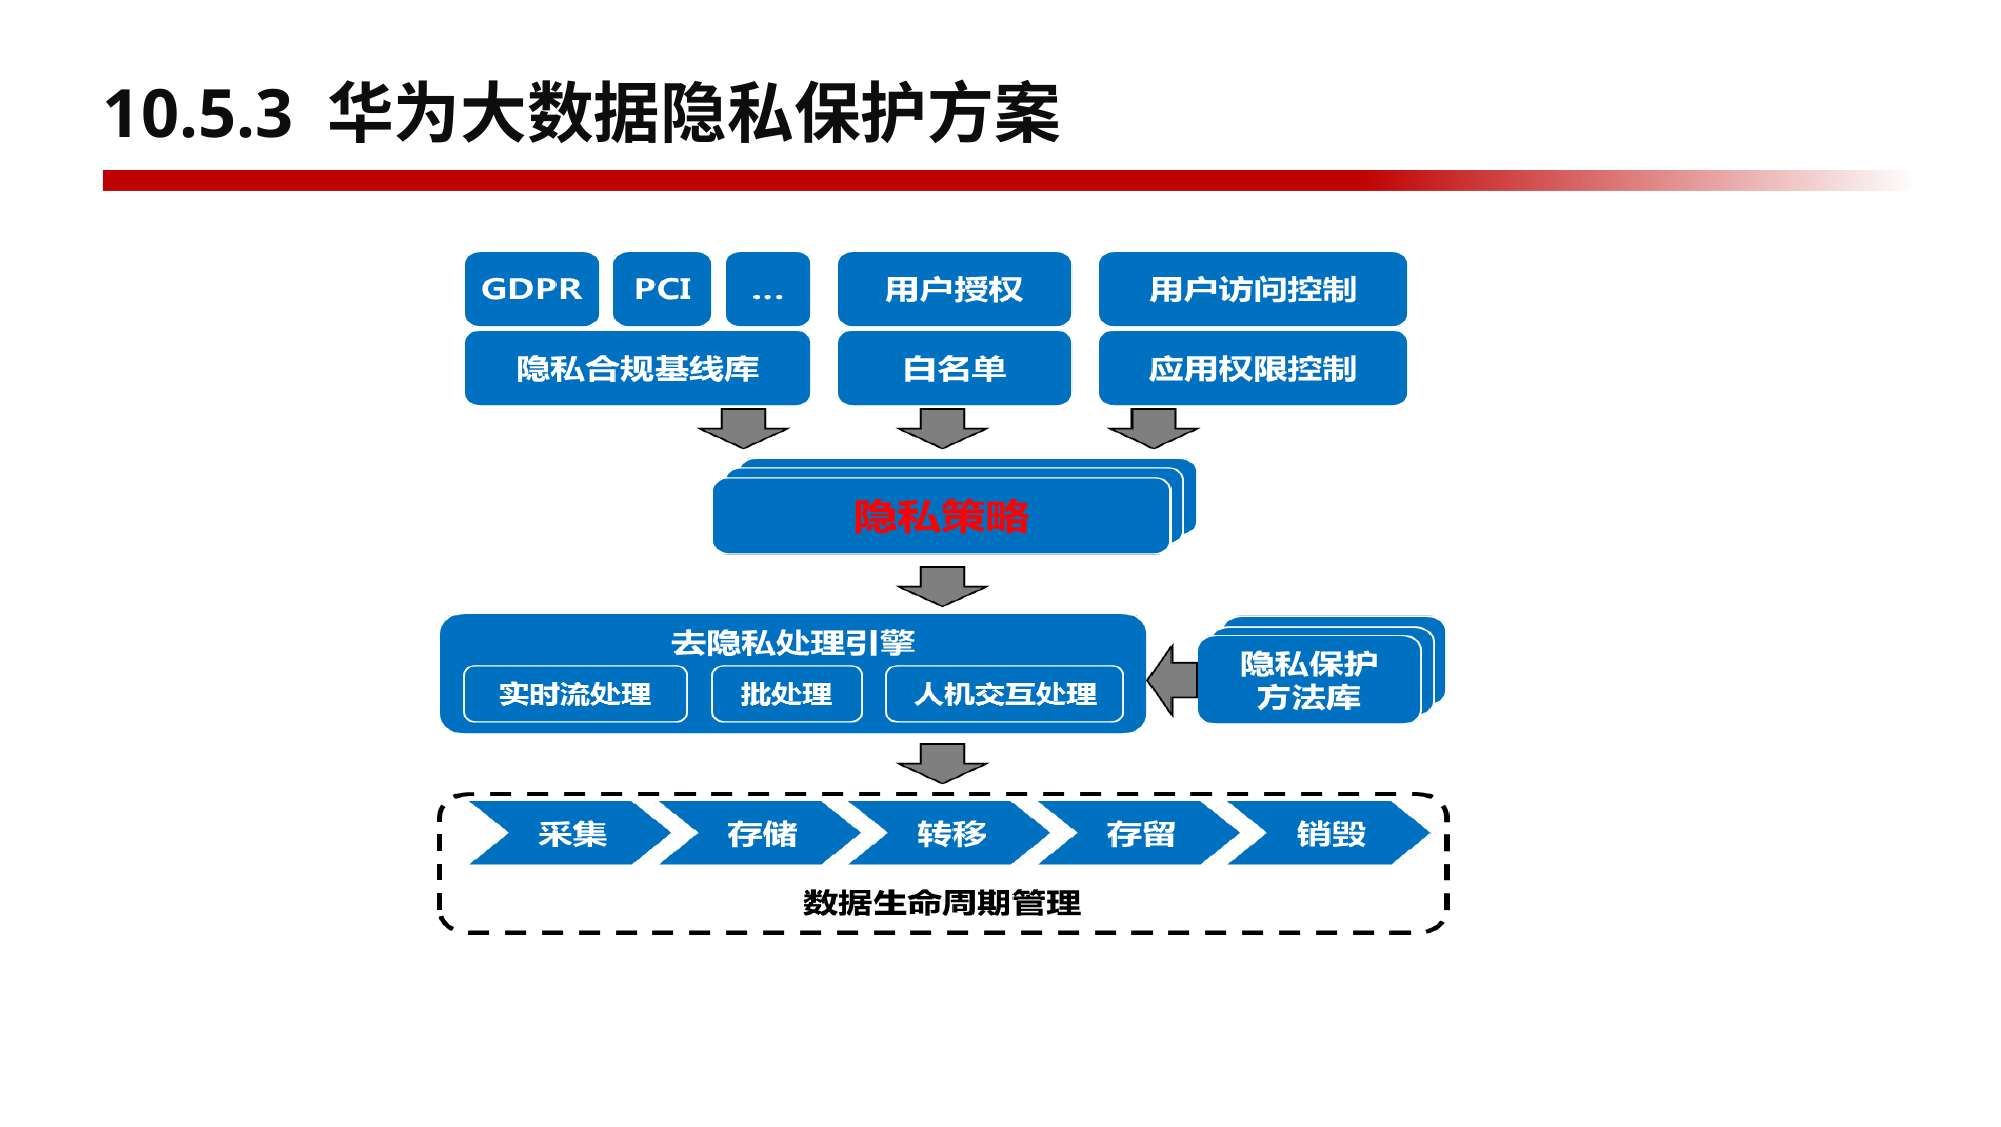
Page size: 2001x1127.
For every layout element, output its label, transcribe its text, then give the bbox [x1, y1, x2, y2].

text_box [102, 170, 1913, 191]
title 10.5.3 华为大数据隐私保护方案 [102, 70, 1899, 152]
picture [437, 250, 1451, 971]
